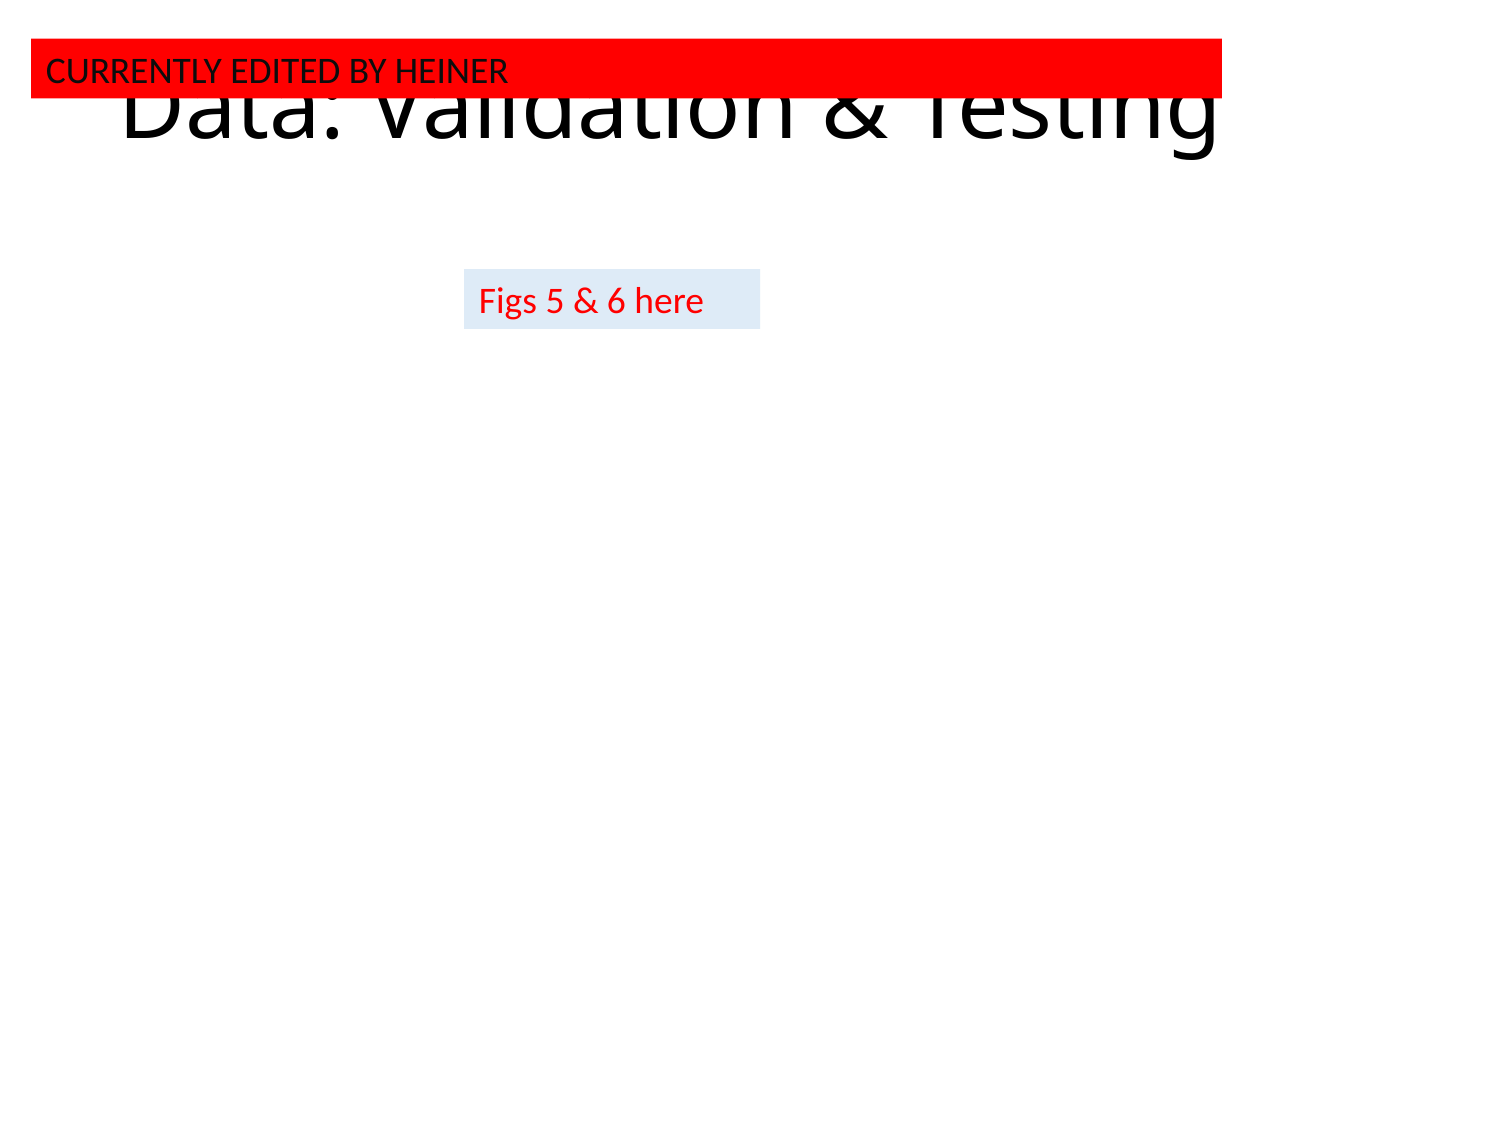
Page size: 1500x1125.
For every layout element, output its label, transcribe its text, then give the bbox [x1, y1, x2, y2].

title Data: Validation & Testing [103, 0, 1397, 218]
text_box Figs 5 & 6 here [464, 269, 761, 329]
text_box CURRENTLY EDITED BY HEINER [31, 38, 1222, 99]
